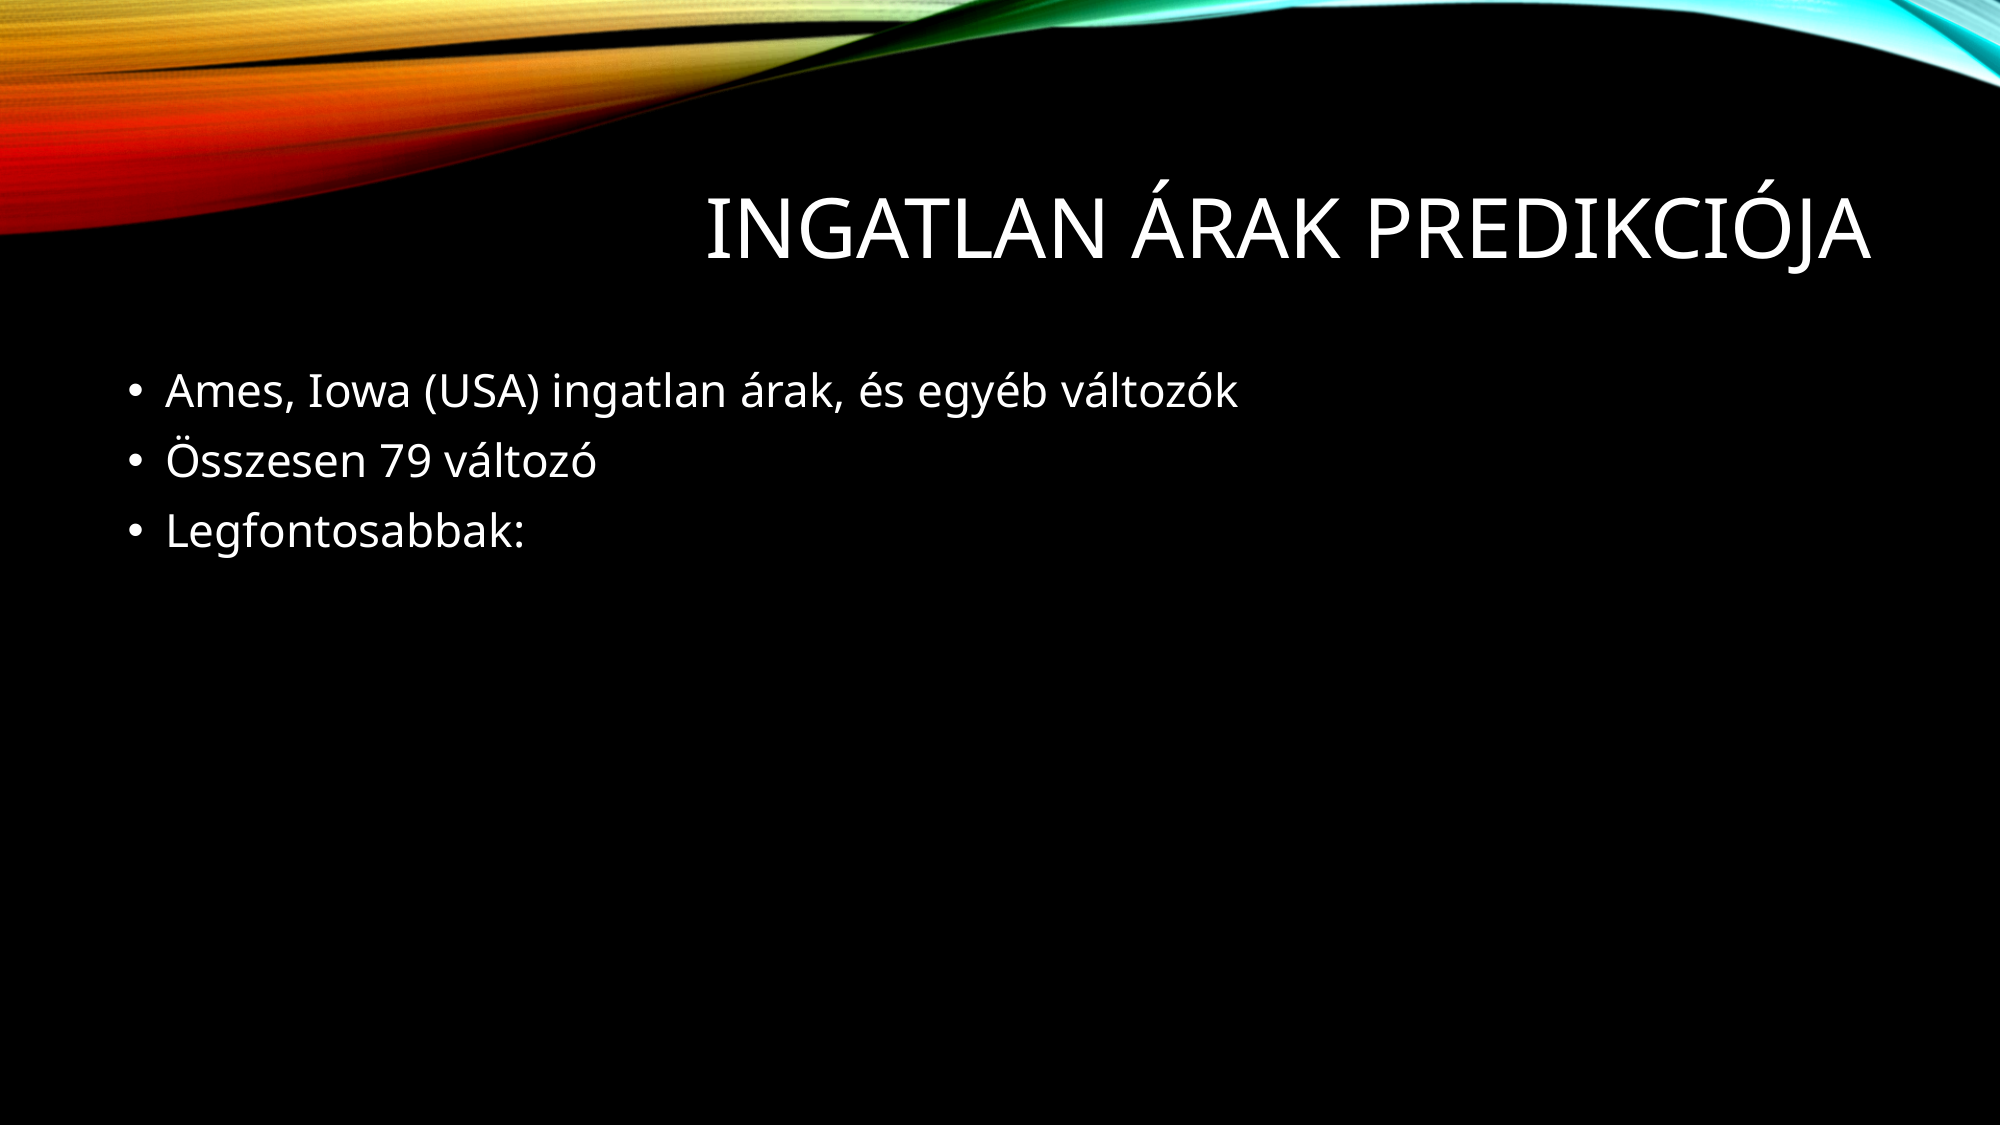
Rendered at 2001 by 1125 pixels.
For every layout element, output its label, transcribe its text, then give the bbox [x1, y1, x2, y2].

list Ames, Iowa (USA) ingatlan árak, és egyéb változók Összesen 79 változó Legfontosabbak: [112, 360, 1888, 1021]
title Ingatlan árak predikciója [474, 125, 1888, 338]
picture [0, 0, 2000, 237]
